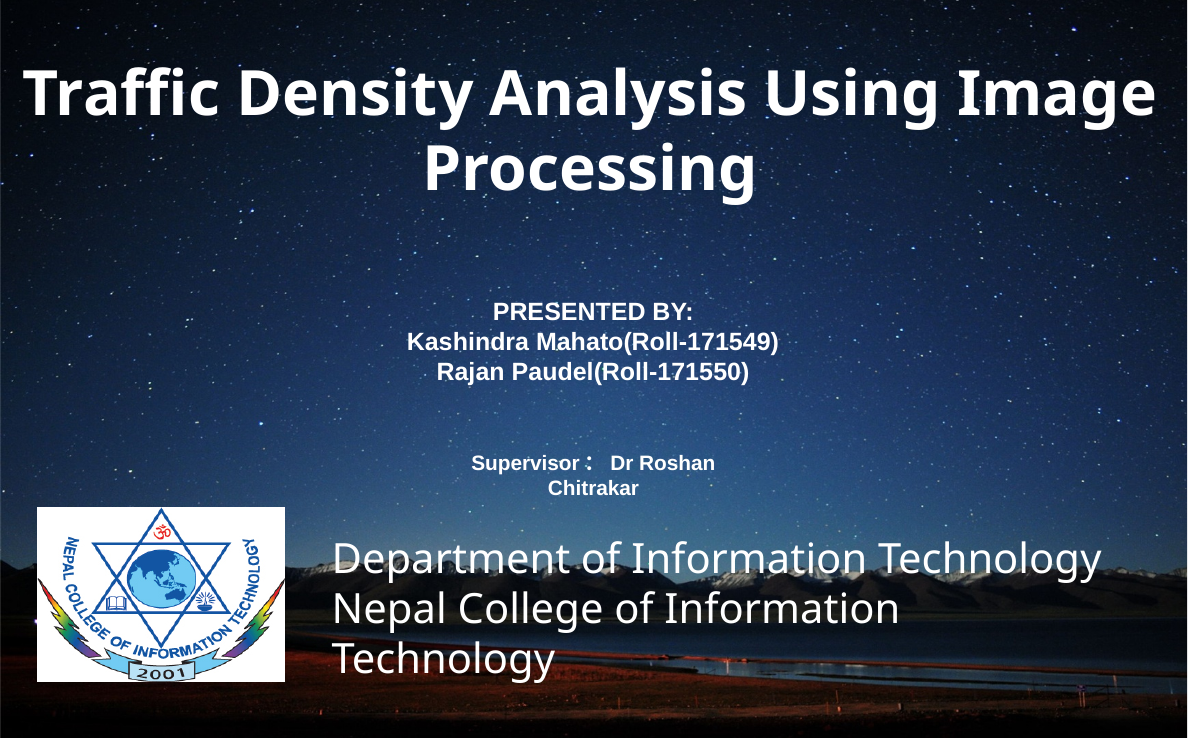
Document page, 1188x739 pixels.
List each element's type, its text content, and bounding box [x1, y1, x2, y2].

text_box Traffic Density Analysis Using Image Processing [2, 45, 1179, 211]
text_box Supervisor：Dr Roshan Chitrakar [444, 442, 743, 507]
text_box PRESENTED BY: Kashindra Mahato(Roll-171549) Rajan Paudel(Roll-171550) [328, 288, 859, 394]
text_box Department of Information Technology Nepal College of Information Technology [316, 524, 1124, 690]
picture [0, 0, 1188, 738]
